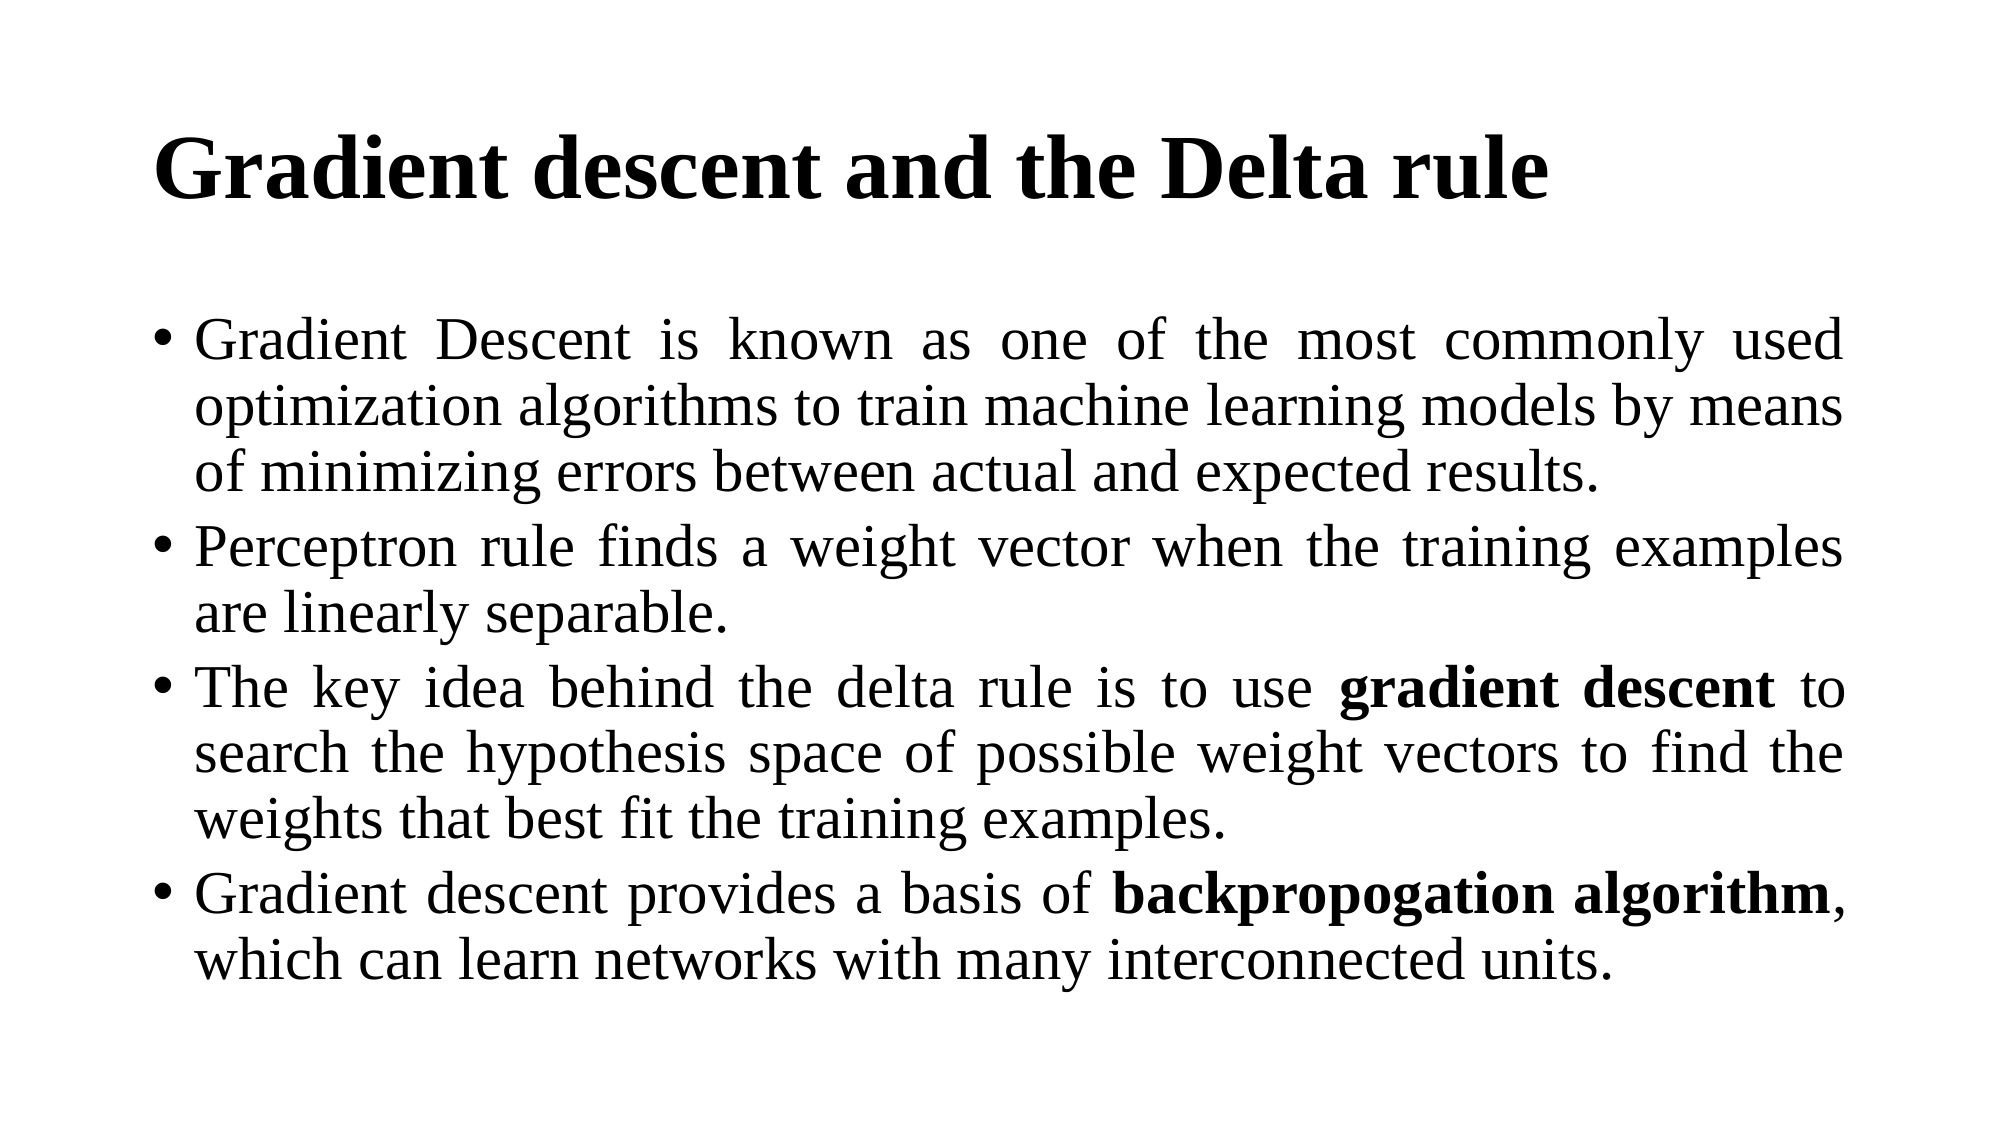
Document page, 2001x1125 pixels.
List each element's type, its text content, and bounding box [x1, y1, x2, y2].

title Gradient descent and the Delta rule [137, 59, 1863, 278]
list Gradient Descent is known as one of the most commonly used optimization algorithms to train machine learning models by means of minimizing errors between actual and expected results. Perceptron rule finds a weight vector when the training examples are linearly separable. The key idea behind the delta rule is to use gradient descent to search the hypothesis space of possible weight vectors to find the weights that best fit the training examples. Gradient descent provides a basis of backpropogation algorithm, which can learn networks with many interconnected units. [137, 299, 1863, 1014]
